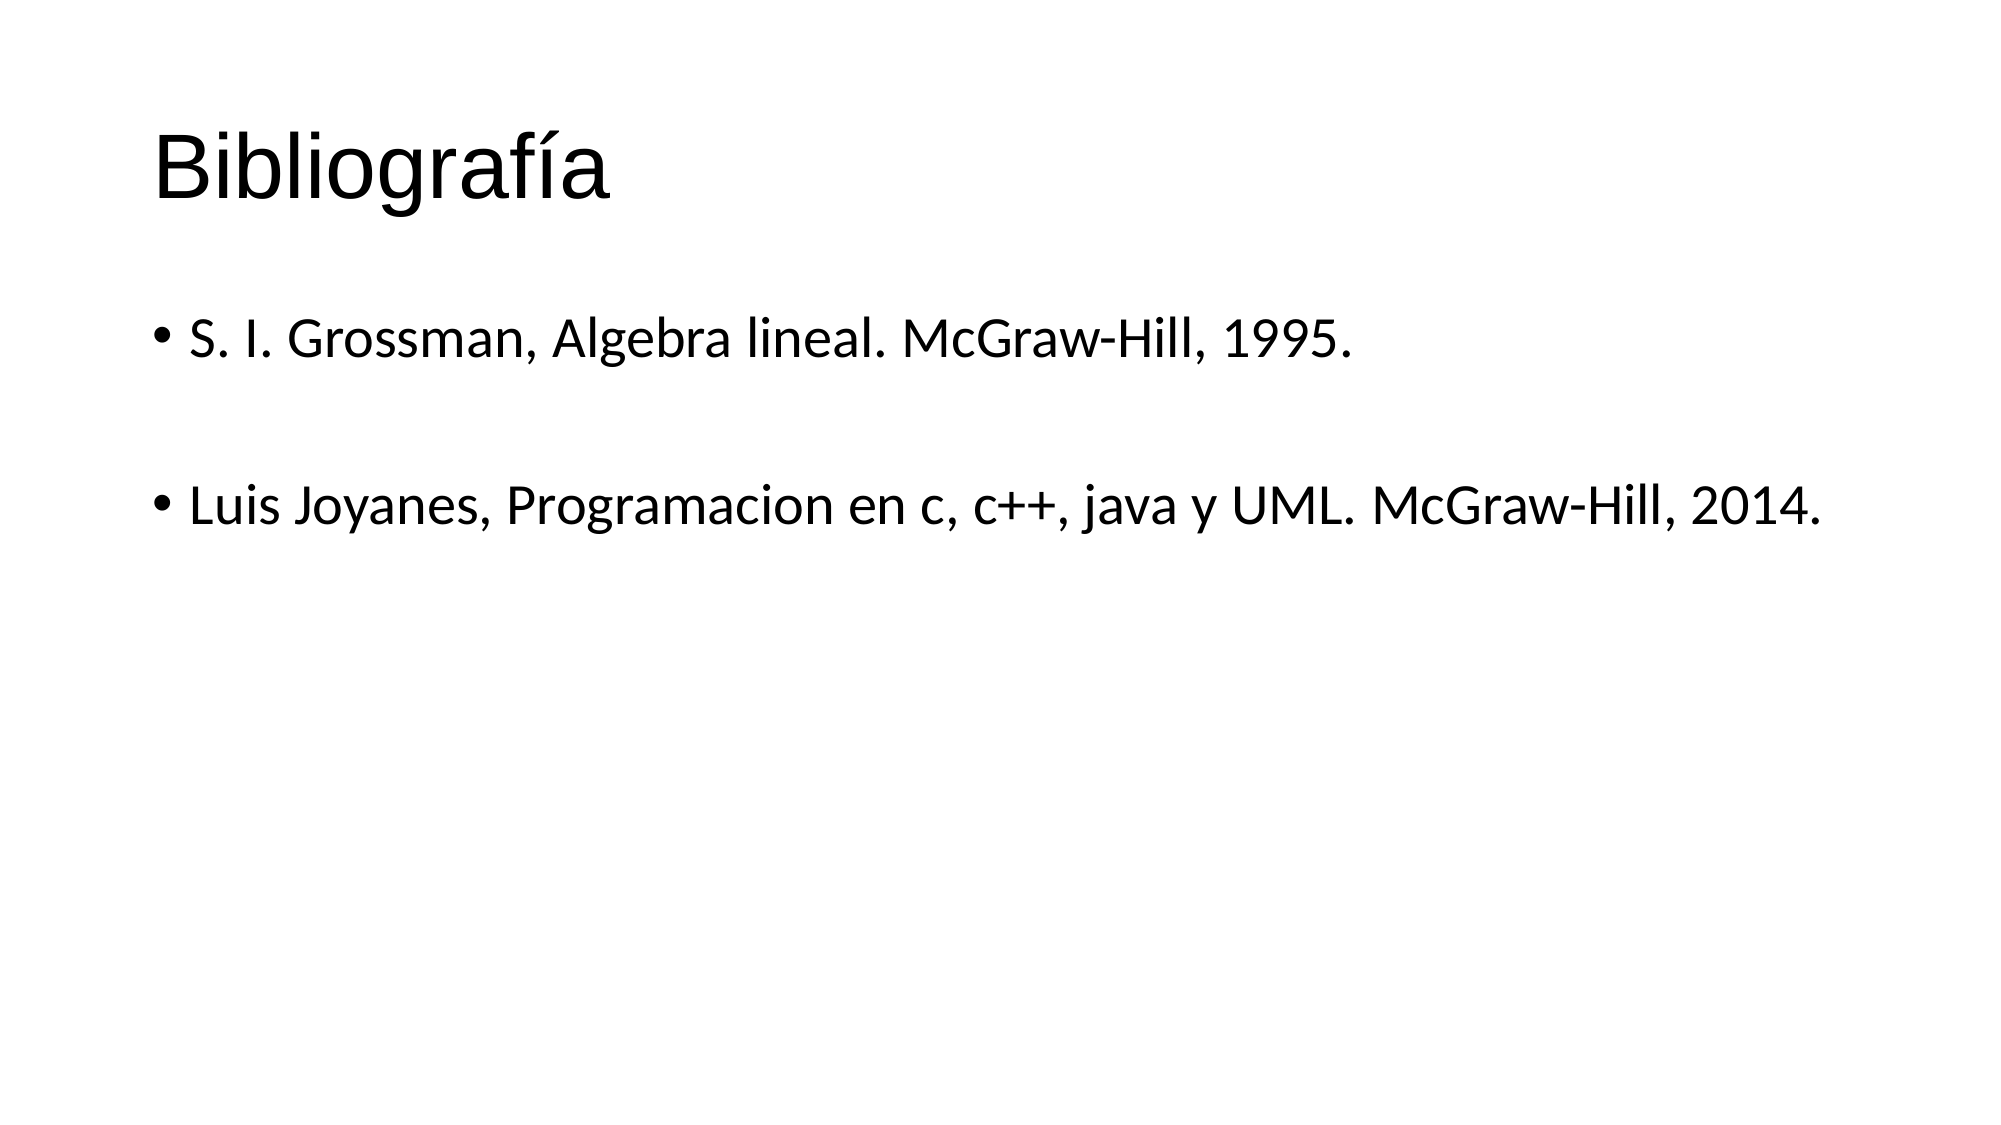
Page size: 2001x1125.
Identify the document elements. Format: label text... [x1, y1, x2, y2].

title Bibliografía [137, 59, 1863, 278]
list S. I. Grossman, Algebra lineal. McGraw-Hill, 1995. Luis Joyanes, Programacion en c, c++, java y UML. McGraw-Hill, 2014. [137, 299, 1863, 1014]
